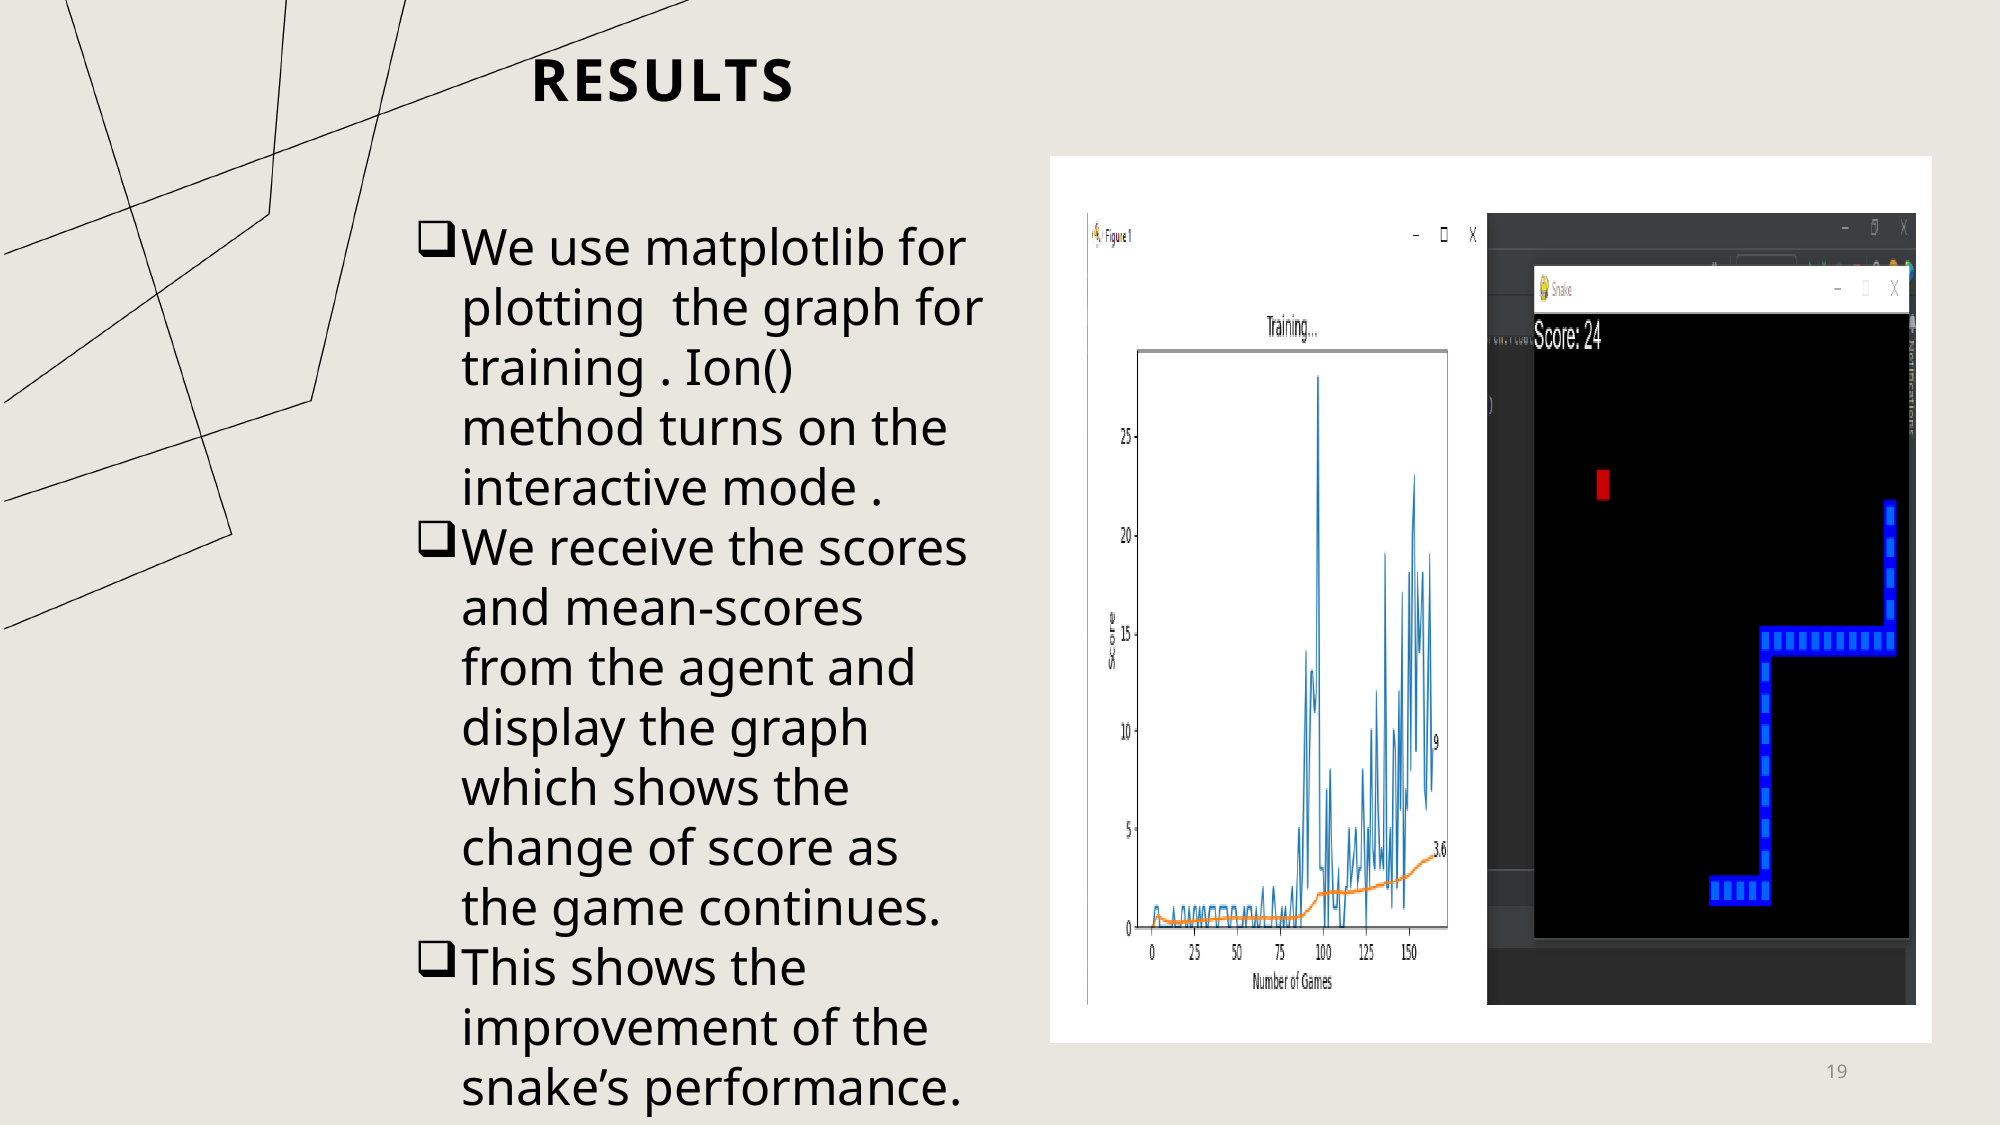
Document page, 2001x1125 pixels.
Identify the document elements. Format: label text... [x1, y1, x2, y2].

title Results [515, 0, 1898, 191]
text_box We use matplotlib for plotting the graph for training . Ion() method turns on the interactive mode . We receive the scores and mean-scores from the agent and display the graph which shows the change of score as the game continues. This shows the improvement of the snake’s performance. [399, 208, 1000, 1123]
slide_number 19 [1412, 1043, 1863, 1103]
picture [4, 0, 721, 642]
picture [1049, 156, 1932, 1043]
